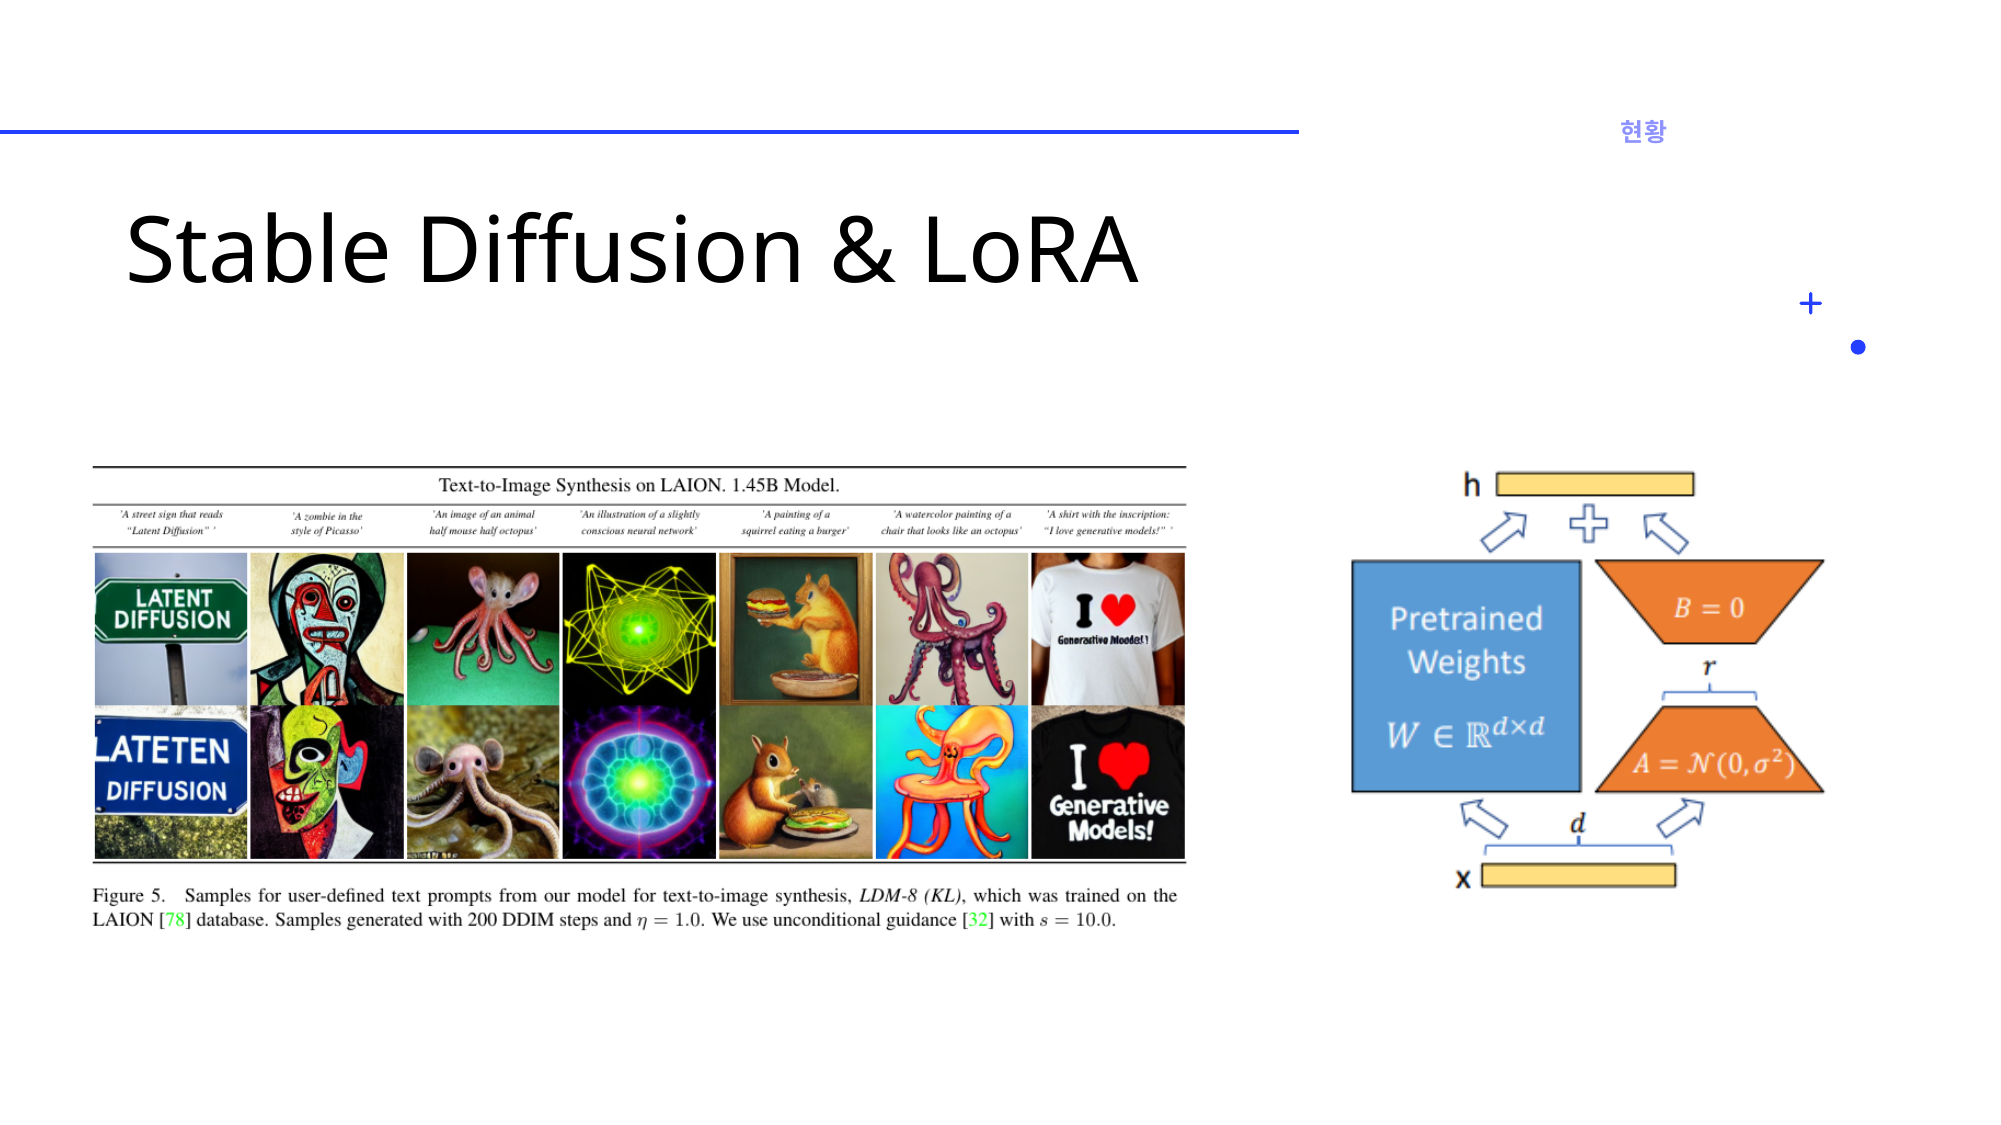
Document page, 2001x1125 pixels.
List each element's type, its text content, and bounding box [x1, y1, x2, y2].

footer 현황 [1306, 101, 1982, 162]
text_box Stable Diffusion & LoRA [110, 156, 1508, 310]
picture [84, 464, 1198, 939]
picture [1332, 437, 1846, 912]
